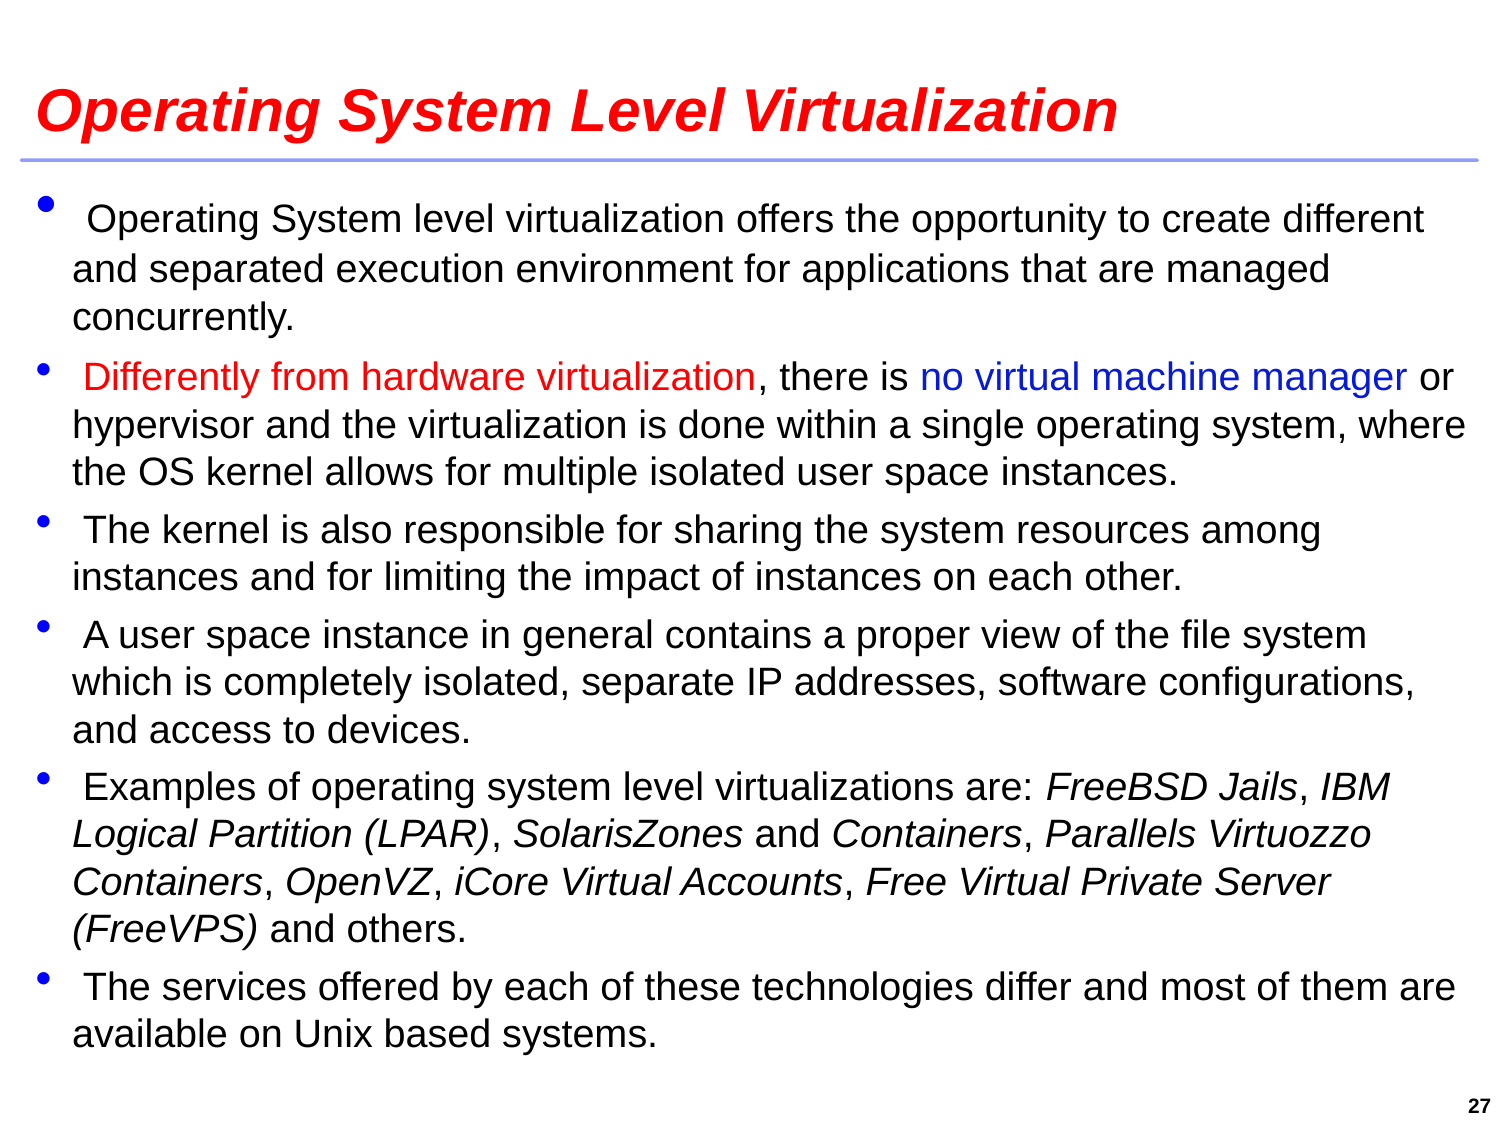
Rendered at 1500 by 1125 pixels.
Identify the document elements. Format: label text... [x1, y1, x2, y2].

title Operating System Level Virtualization [26, 0, 1479, 145]
list Operating System level virtualization offers the opportunity to create different and separated execution environment for applications that are managed concurrently. Differently from hardware virtualization, there is no virtual machine manager or hypervisor and the virtualization is done within a single operating system, where the OS kernel allows for multiple isolated user space instances. The kernel is also responsible for sharing the system resources among instances and for limiting the impact of instances on each other. A user space instance in general contains a proper view of the file system which is completely isolated, separate IP addresses, software configurations, and access to devices. Examples of operating system level virtualizations are: FreeBSD Jails, IBM Logical Partition (LPAR), SolarisZones and Containers, Parallels Virtuozzo Containers, OpenVZ, iCore Virtual Accounts, Free Virtual Private Server (FreeVPS) and others. The services offered by each of these technologies differ and most of them are available on Unix based systems. [26, 176, 1479, 1092]
footer [0, 1096, 1500, 1125]
